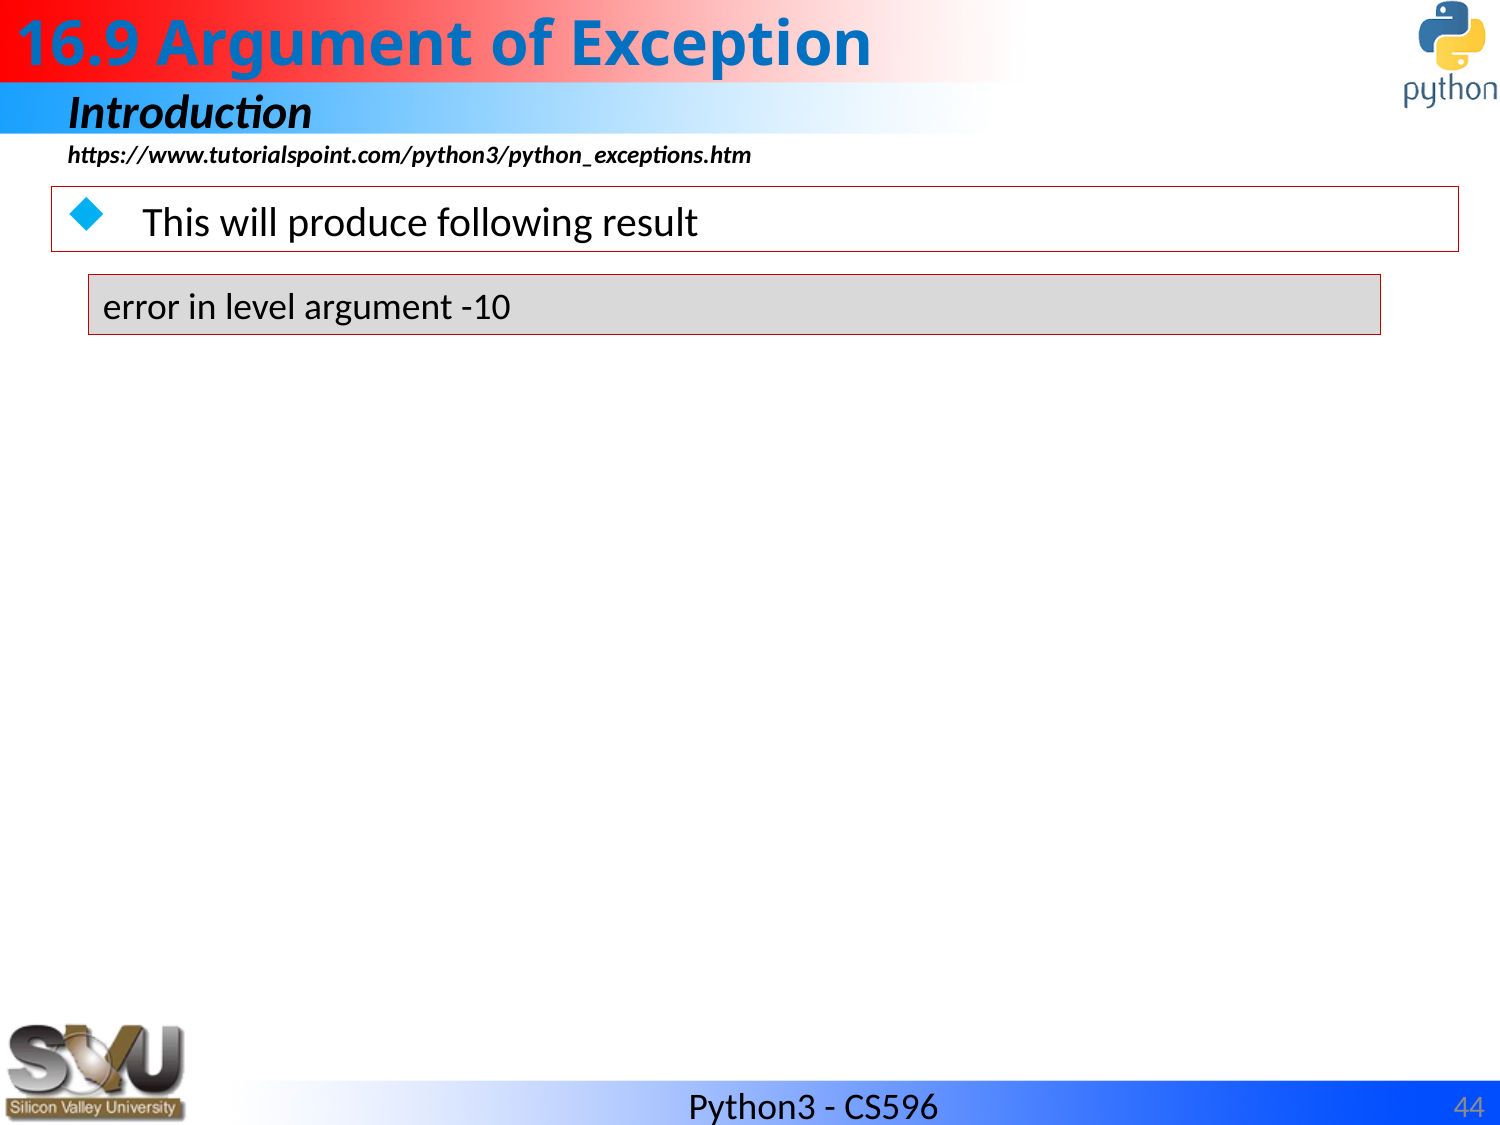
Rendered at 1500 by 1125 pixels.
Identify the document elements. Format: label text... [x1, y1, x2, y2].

text_box error in level argument -10 [88, 274, 1381, 335]
slide_number 44 [1162, 1074, 1500, 1125]
text_box Introduction https://www.tutorialspoint.com/python3/python_exceptions.htm [52, 73, 1008, 176]
title 16.9 Argument of Exception [0, 0, 1402, 95]
text_box Python3 - CS596 [462, 1075, 1165, 1125]
text_box This will produce following result [51, 186, 1459, 252]
picture [0, 0, 1500, 1125]
